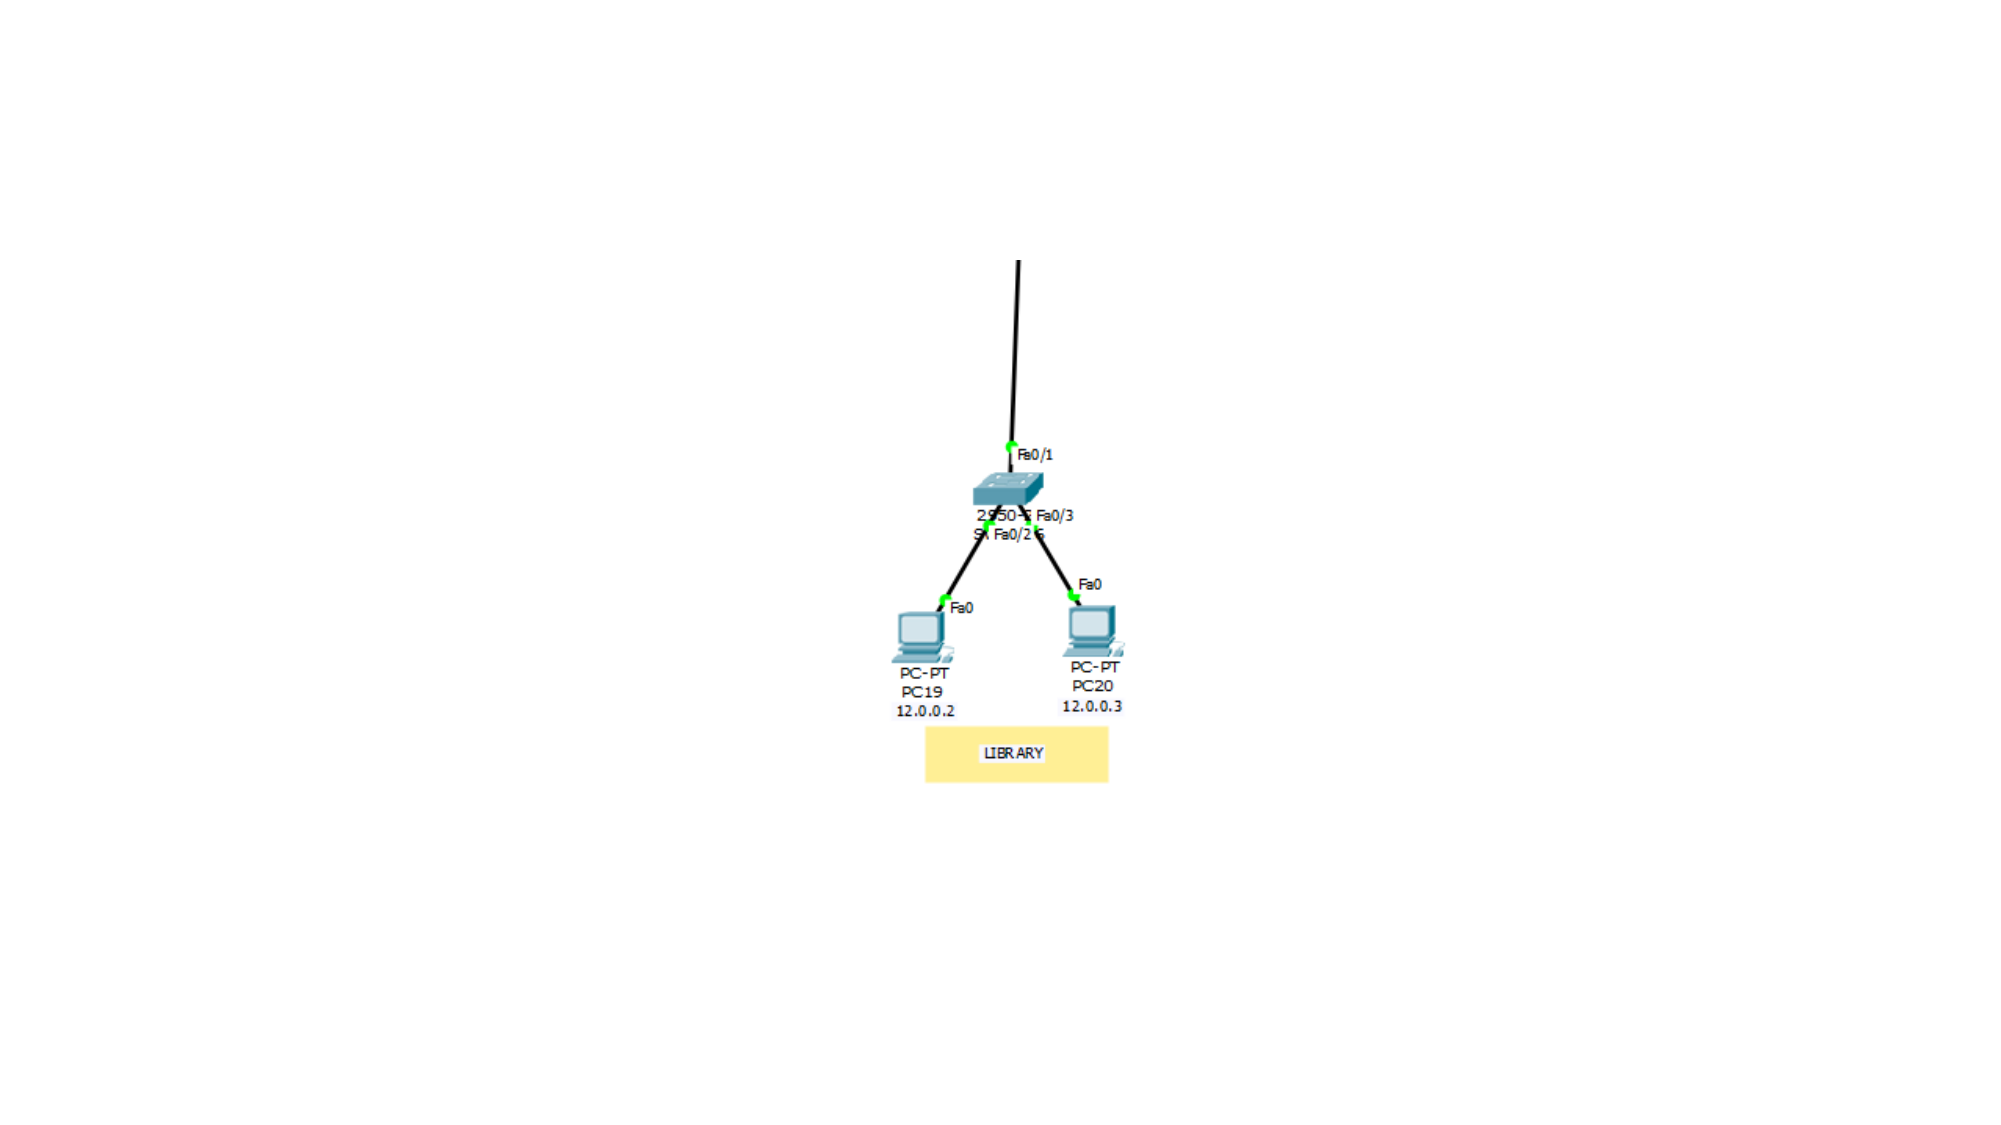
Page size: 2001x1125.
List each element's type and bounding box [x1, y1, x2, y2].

picture [787, 260, 1213, 865]
